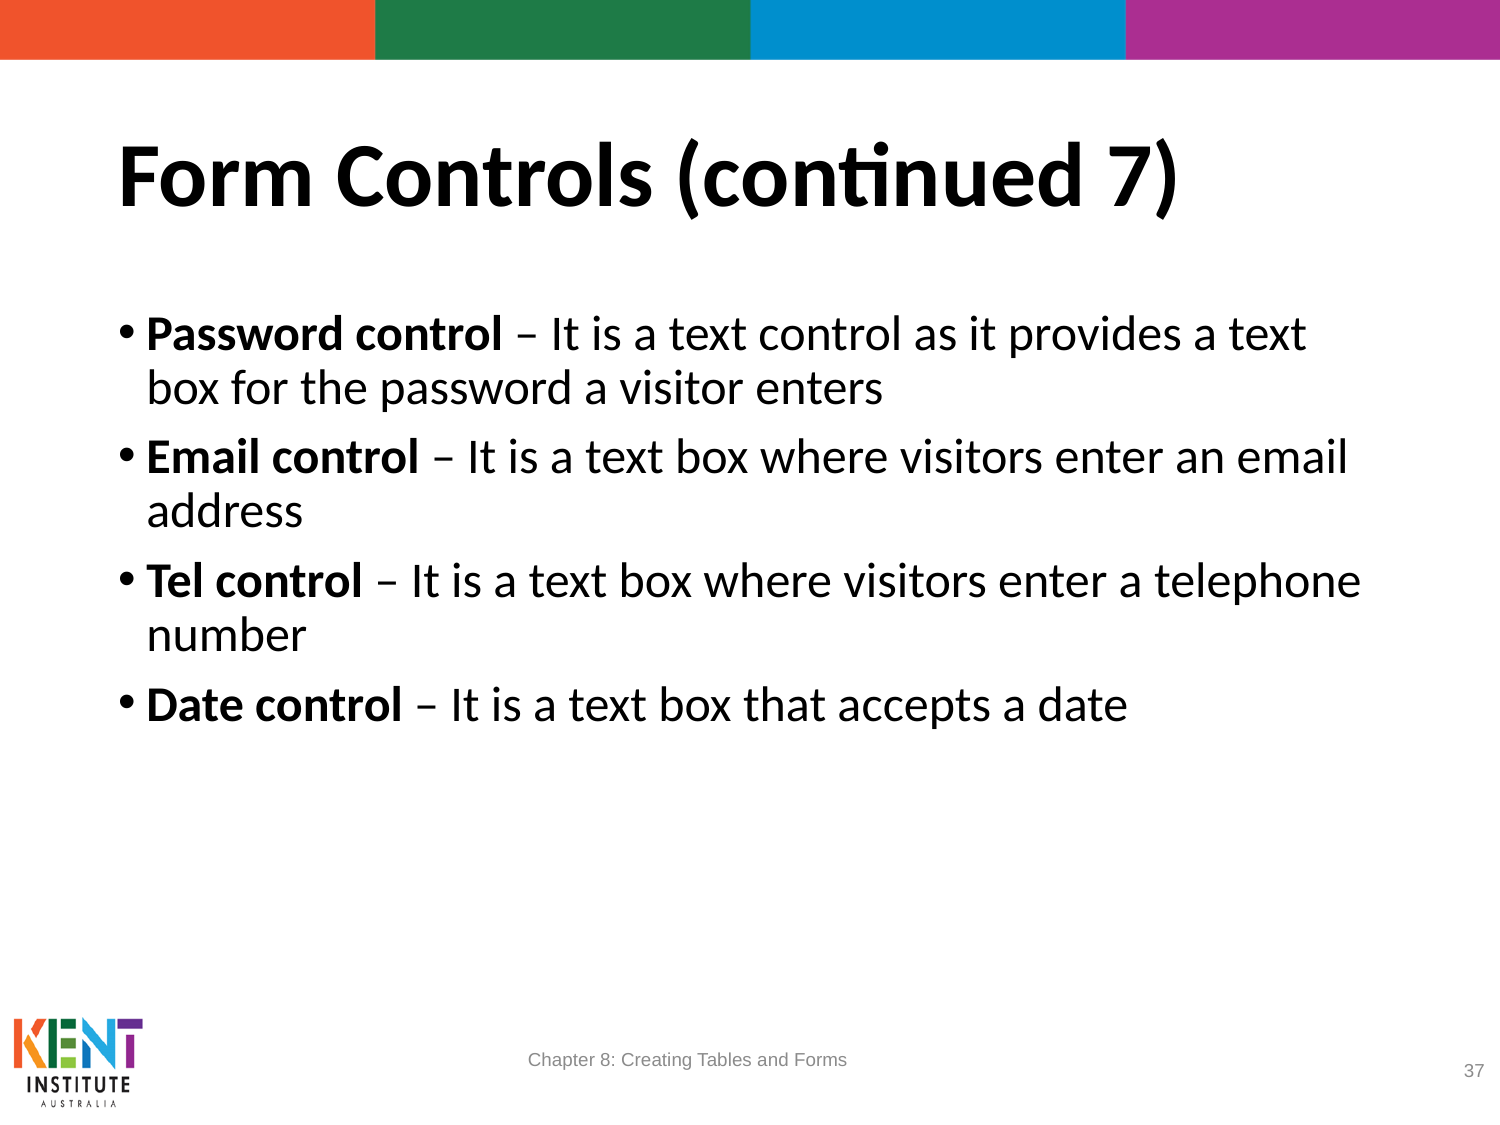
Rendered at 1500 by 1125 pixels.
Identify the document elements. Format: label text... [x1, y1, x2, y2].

footer Chapter 8: Creating Tables and Forms [0, 1040, 1375, 1100]
title Form Controls (continued 7) [103, 68, 1397, 286]
list Password control – It is a text control as it provides a text box for the password a visitor enters Email control – It is a text box where visitors enter an email address Tel control – It is a text box where visitors enter a telephone number Date control – It is a text box that accepts a date [103, 299, 1397, 1014]
picture [0, 1100, 156, 1125]
picture [1126, 0, 1500, 60]
picture [0, 1000, 156, 1040]
slide_number 37 [1425, 1040, 1500, 1100]
picture [0, 0, 750, 60]
